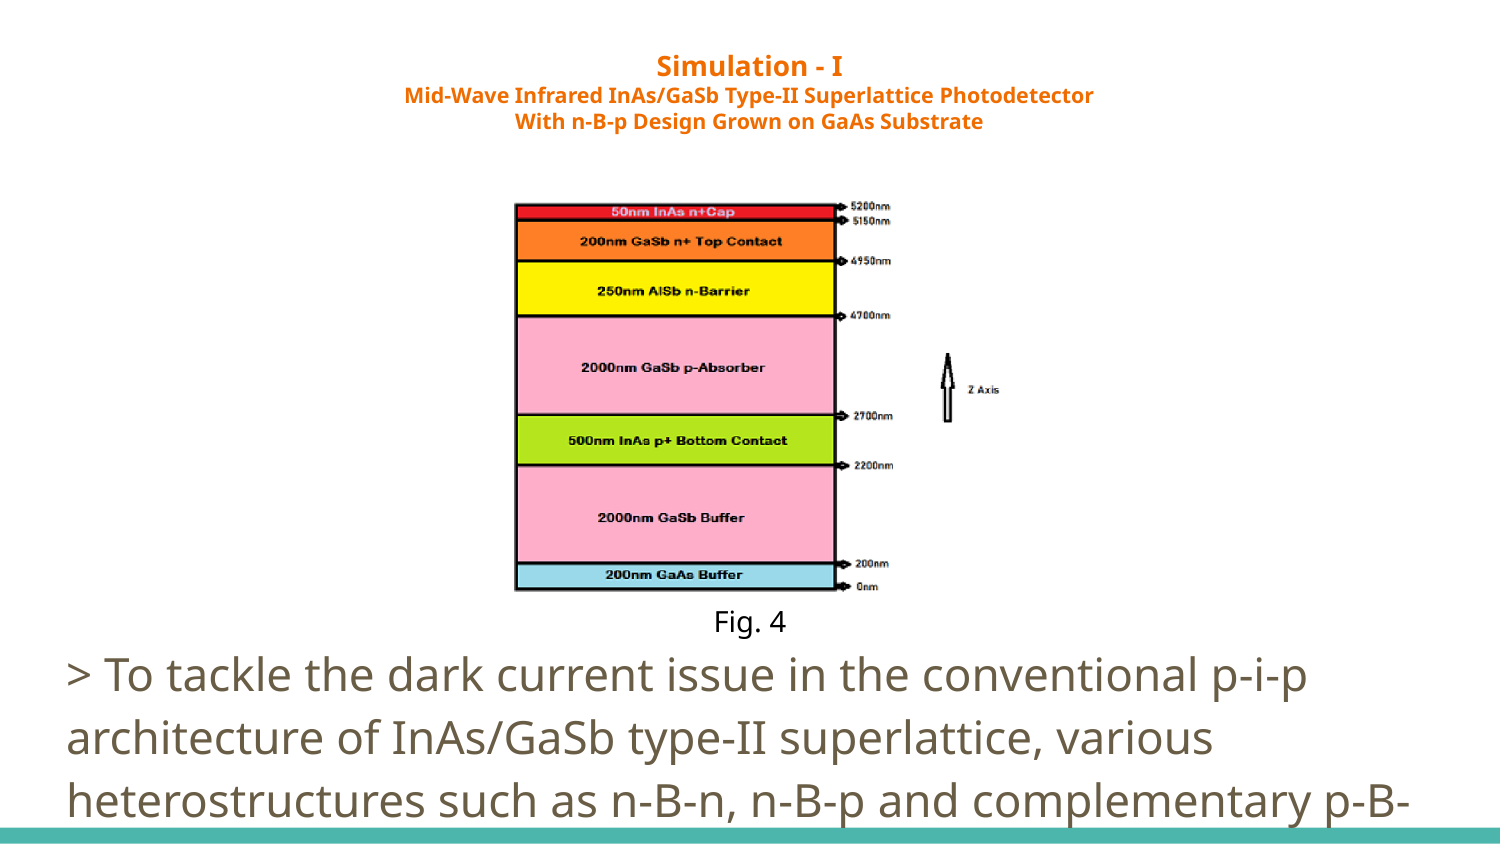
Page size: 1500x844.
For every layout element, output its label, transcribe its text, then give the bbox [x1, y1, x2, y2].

list > To tackle the dark current issue in the conventional p-i-p architecture of InAs/GaSb type-II superlattice, various heterostructures such as n-B-n, n-B-p and complementary p-B-i-B-n designs which utilize the engineering freedom of band structure. [51, 622, 1449, 780]
title Simulation - I Mid-Wave Infrared InAs/GaSb Type-II Superlattice Photodetector With n-B-p Design Grown on GaAs Substrate [51, 33, 1449, 150]
picture [496, 190, 1004, 603]
text_box Fig. 4 [524, 611, 976, 654]
